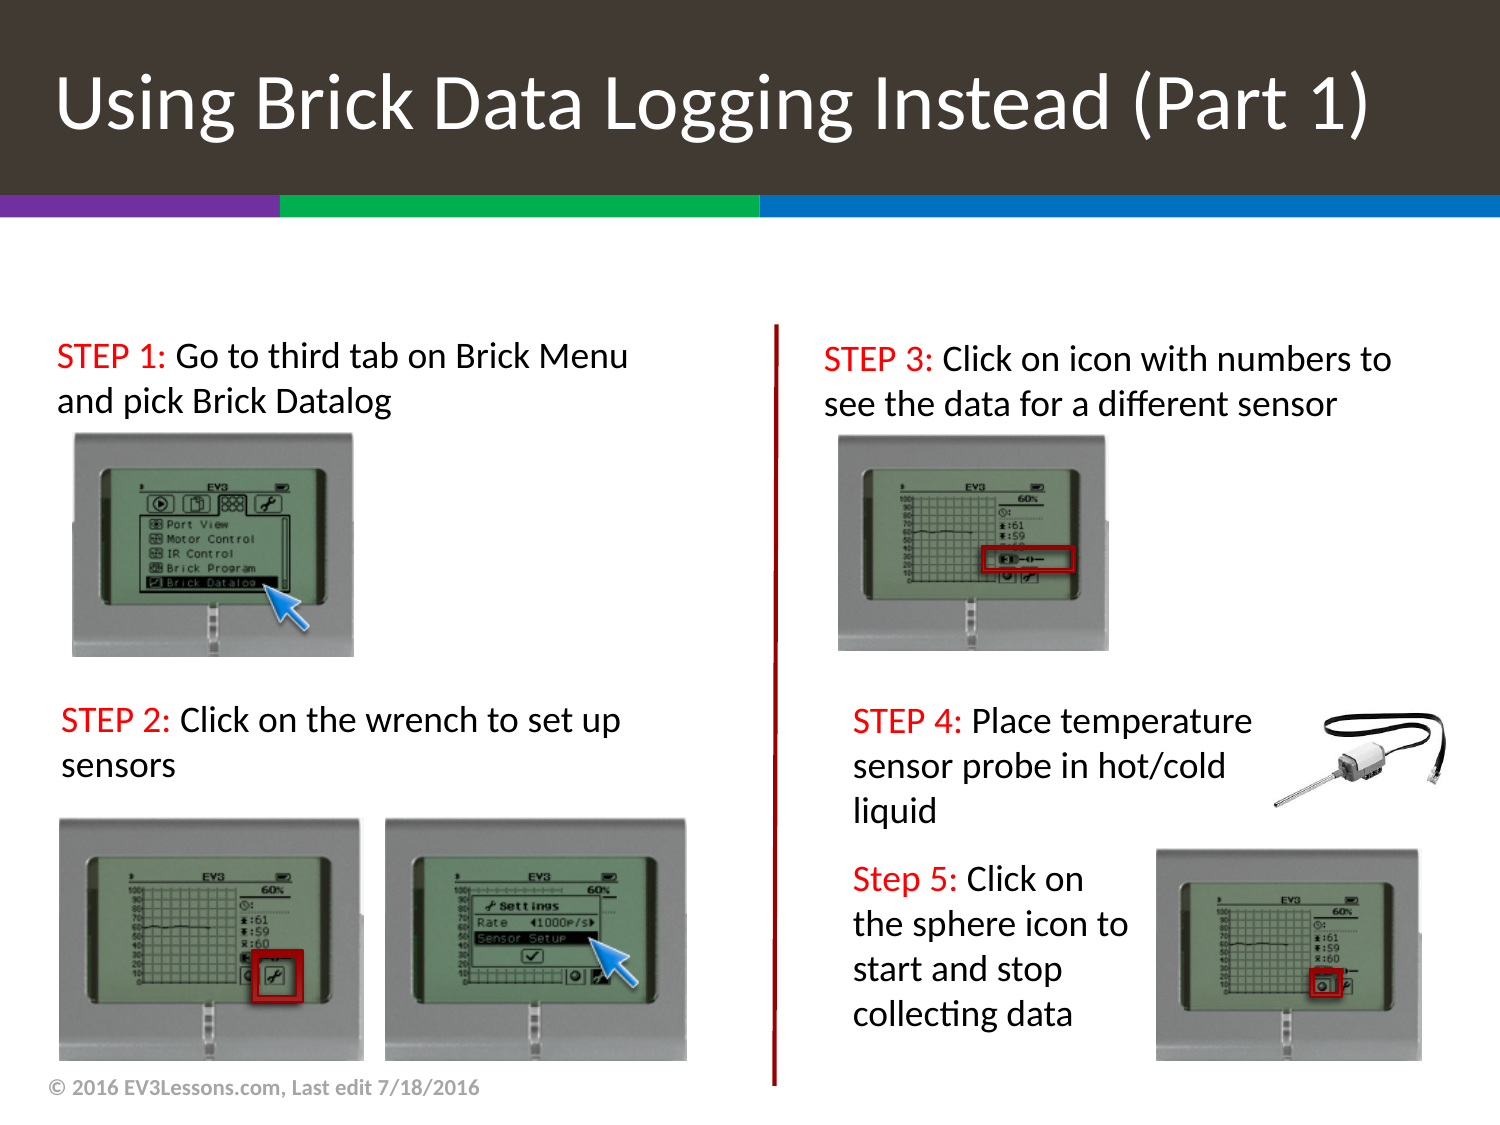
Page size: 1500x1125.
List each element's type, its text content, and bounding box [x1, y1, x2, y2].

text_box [773, 323, 777, 1087]
text_box STEP 4: Place temperature sensor probe in hot/cold liquid [838, 688, 1313, 838]
picture [72, 431, 354, 657]
title Using Brick Data Logging Instead (Part 1) [0, 0, 1500, 195]
picture [838, 432, 1109, 652]
picture [58, 814, 364, 1062]
picture [384, 814, 687, 1062]
footer © 2016 EV3Lessons.com, Last edit 7/18/2016 [32, 1055, 1038, 1116]
text_box STEP 1: Go to third tab on Brick Menu and pick Brick Datalog [42, 323, 686, 474]
text_box Step 5: Click on the sphere icon to start and stop collecting data [838, 846, 1148, 1041]
picture [1155, 845, 1423, 1062]
text_box STEP 2: Click on the wrench to set up sensors [46, 687, 691, 793]
picture [1266, 709, 1454, 810]
text_box STEP 3: Click on icon with numbers to see the data for a different sensor [809, 326, 1409, 432]
